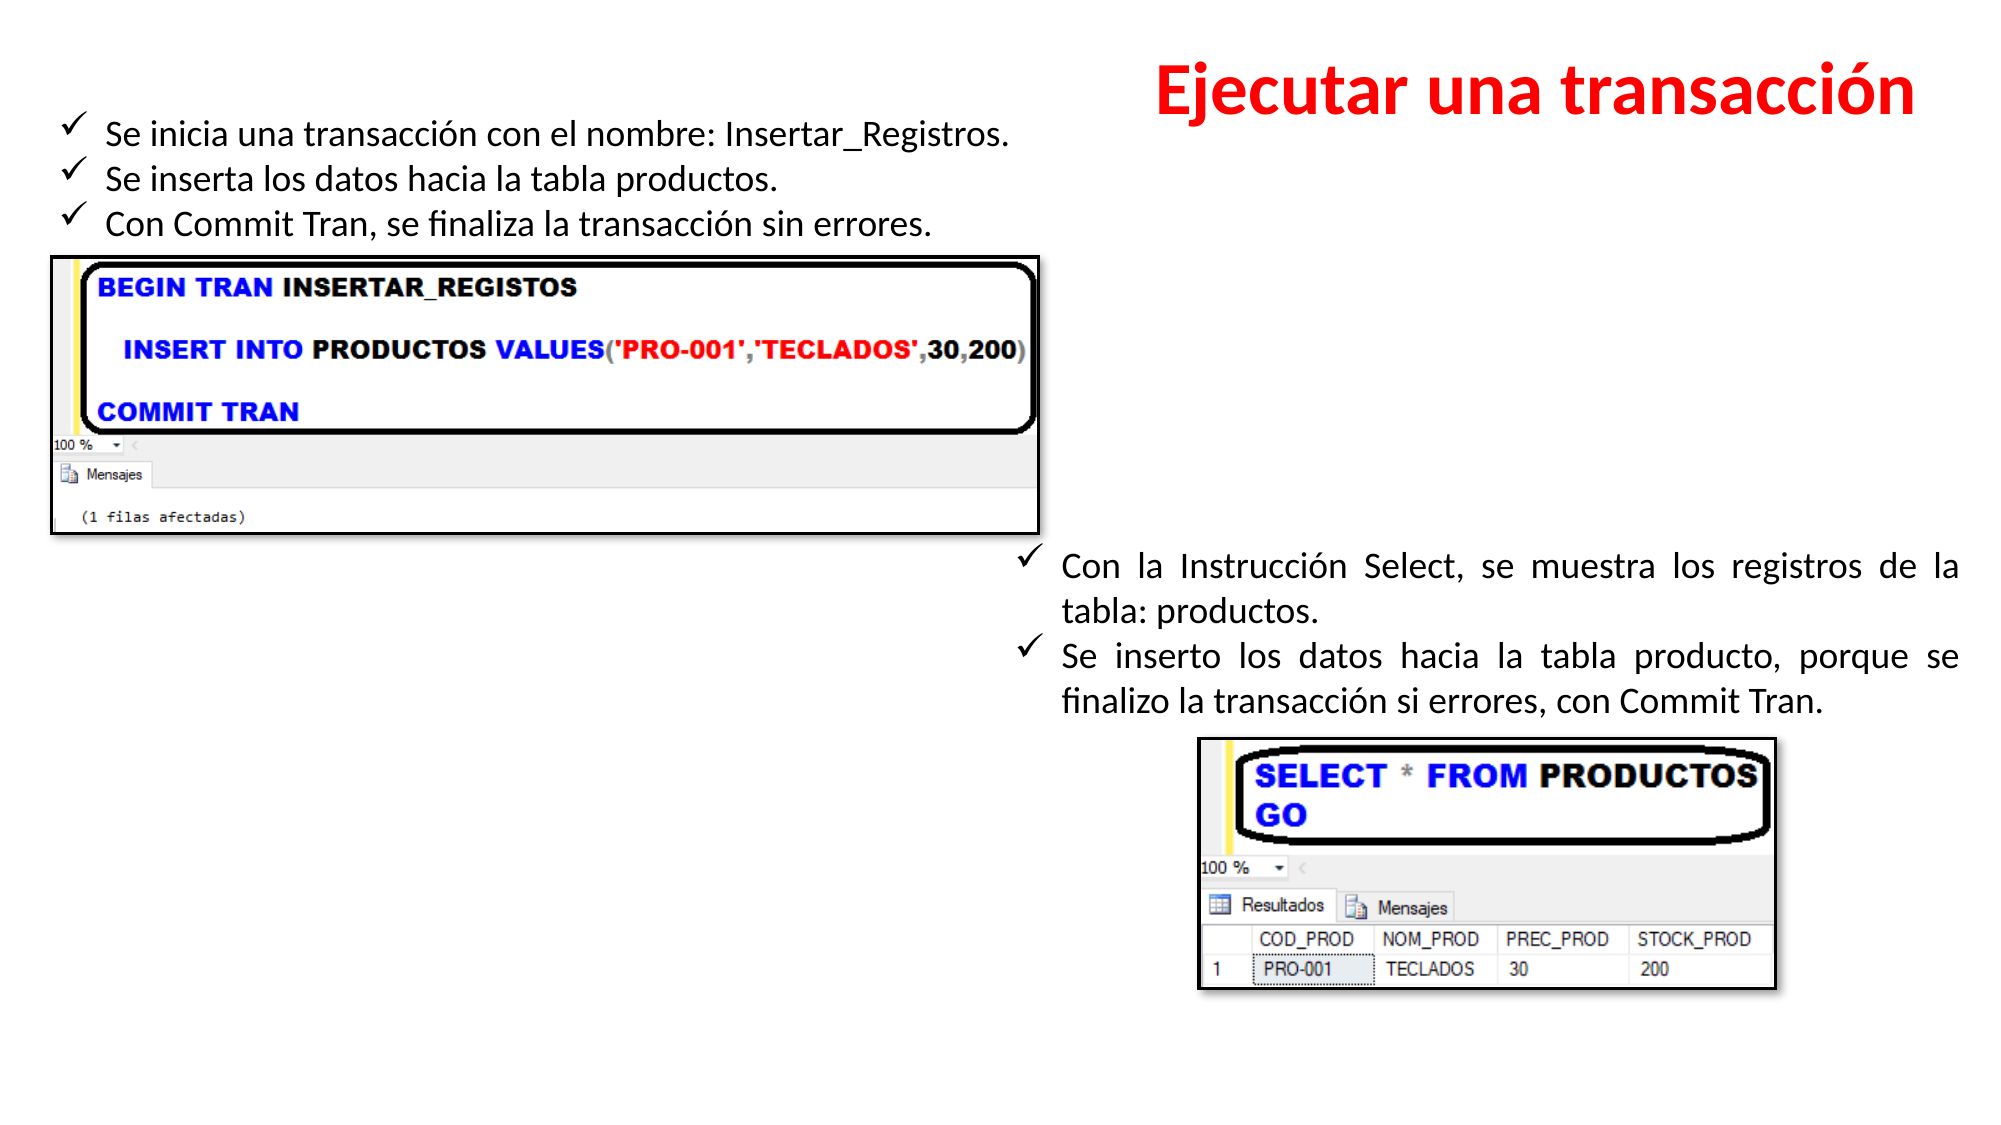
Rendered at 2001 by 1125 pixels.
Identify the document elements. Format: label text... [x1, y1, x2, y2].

text_box Con la Instrucción Select, se muestra los registros de la tabla: productos. Se inserto los datos hacia la tabla producto, porque se finalizo la transacción si errores, con Commit Tran. [999, 533, 1975, 729]
text_box Se inicia una transacción con el nombre: Insertar_Registros. Se inserta los datos hacia la tabla productos. Con Commit Tran, se finaliza la transacción sin errores. [43, 101, 1047, 252]
text_box Ejecutar una transacción [1140, 32, 1934, 138]
picture [1200, 739, 1774, 987]
picture [52, 258, 1038, 532]
